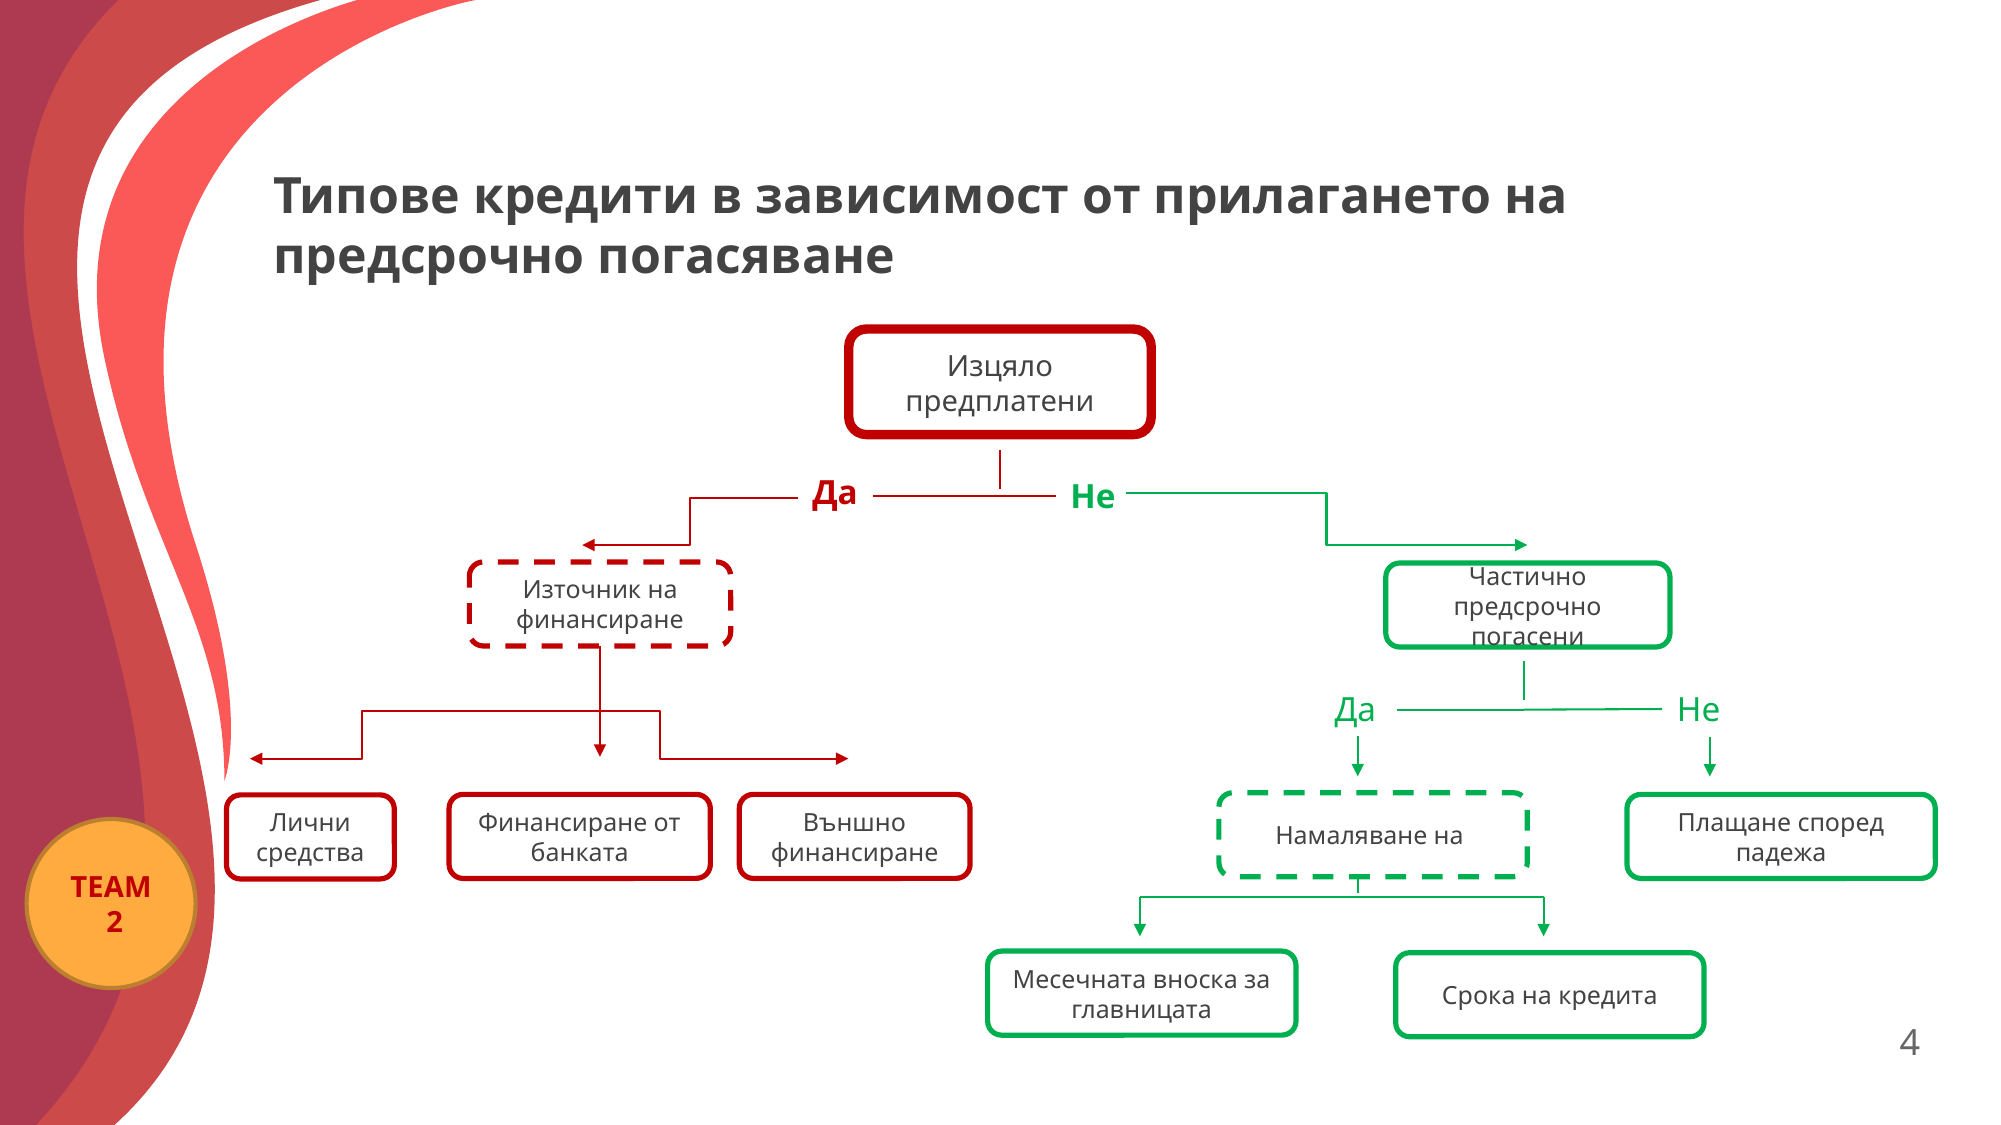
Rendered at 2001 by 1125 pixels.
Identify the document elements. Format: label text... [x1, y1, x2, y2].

title Типове кредити в зависимост от прилагането на предсрочно погасяване [258, 148, 1879, 254]
slide_number 4 [1815, 1047, 1936, 1091]
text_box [226, 328, 1936, 1038]
